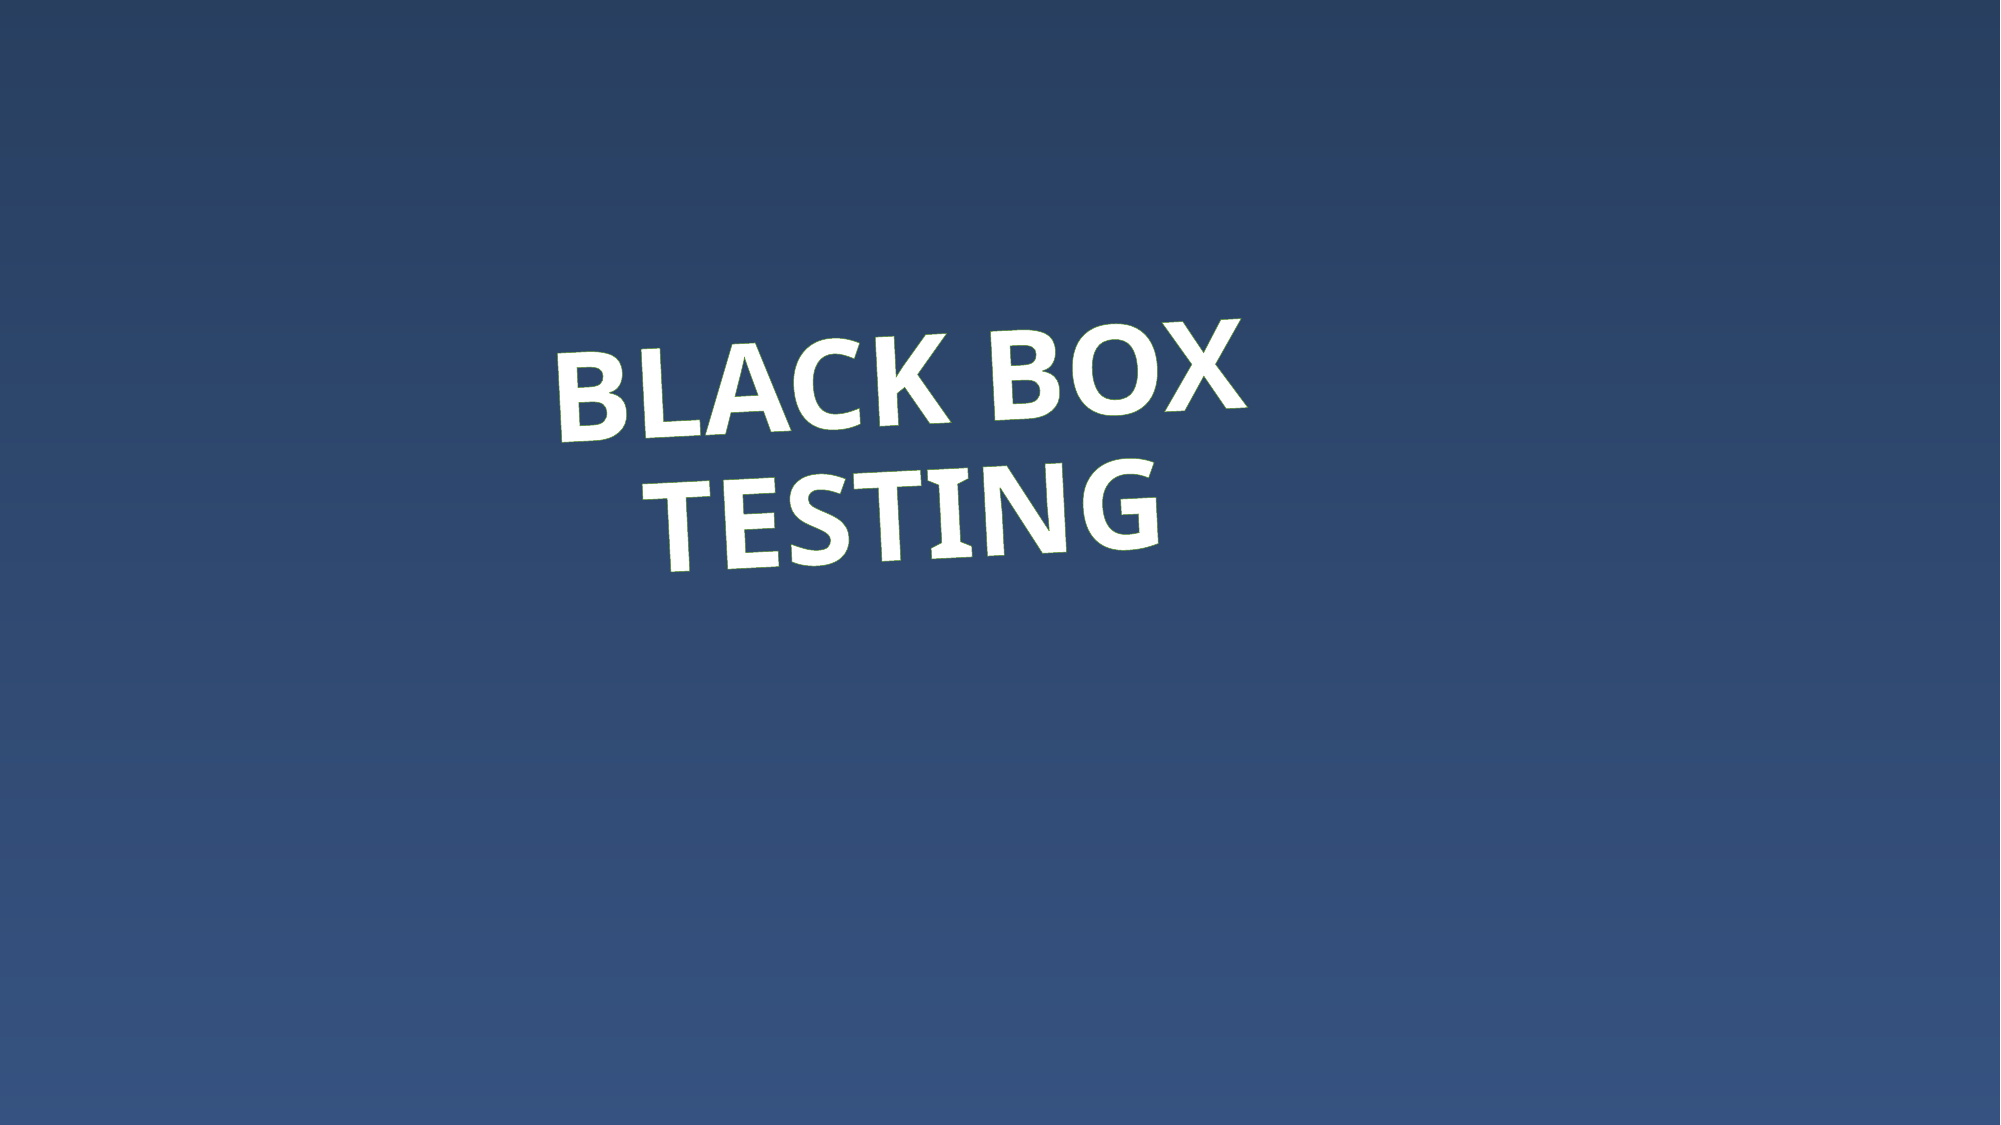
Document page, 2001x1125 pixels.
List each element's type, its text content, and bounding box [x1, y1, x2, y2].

title BLACK BOX TESTING [173, 168, 1623, 632]
